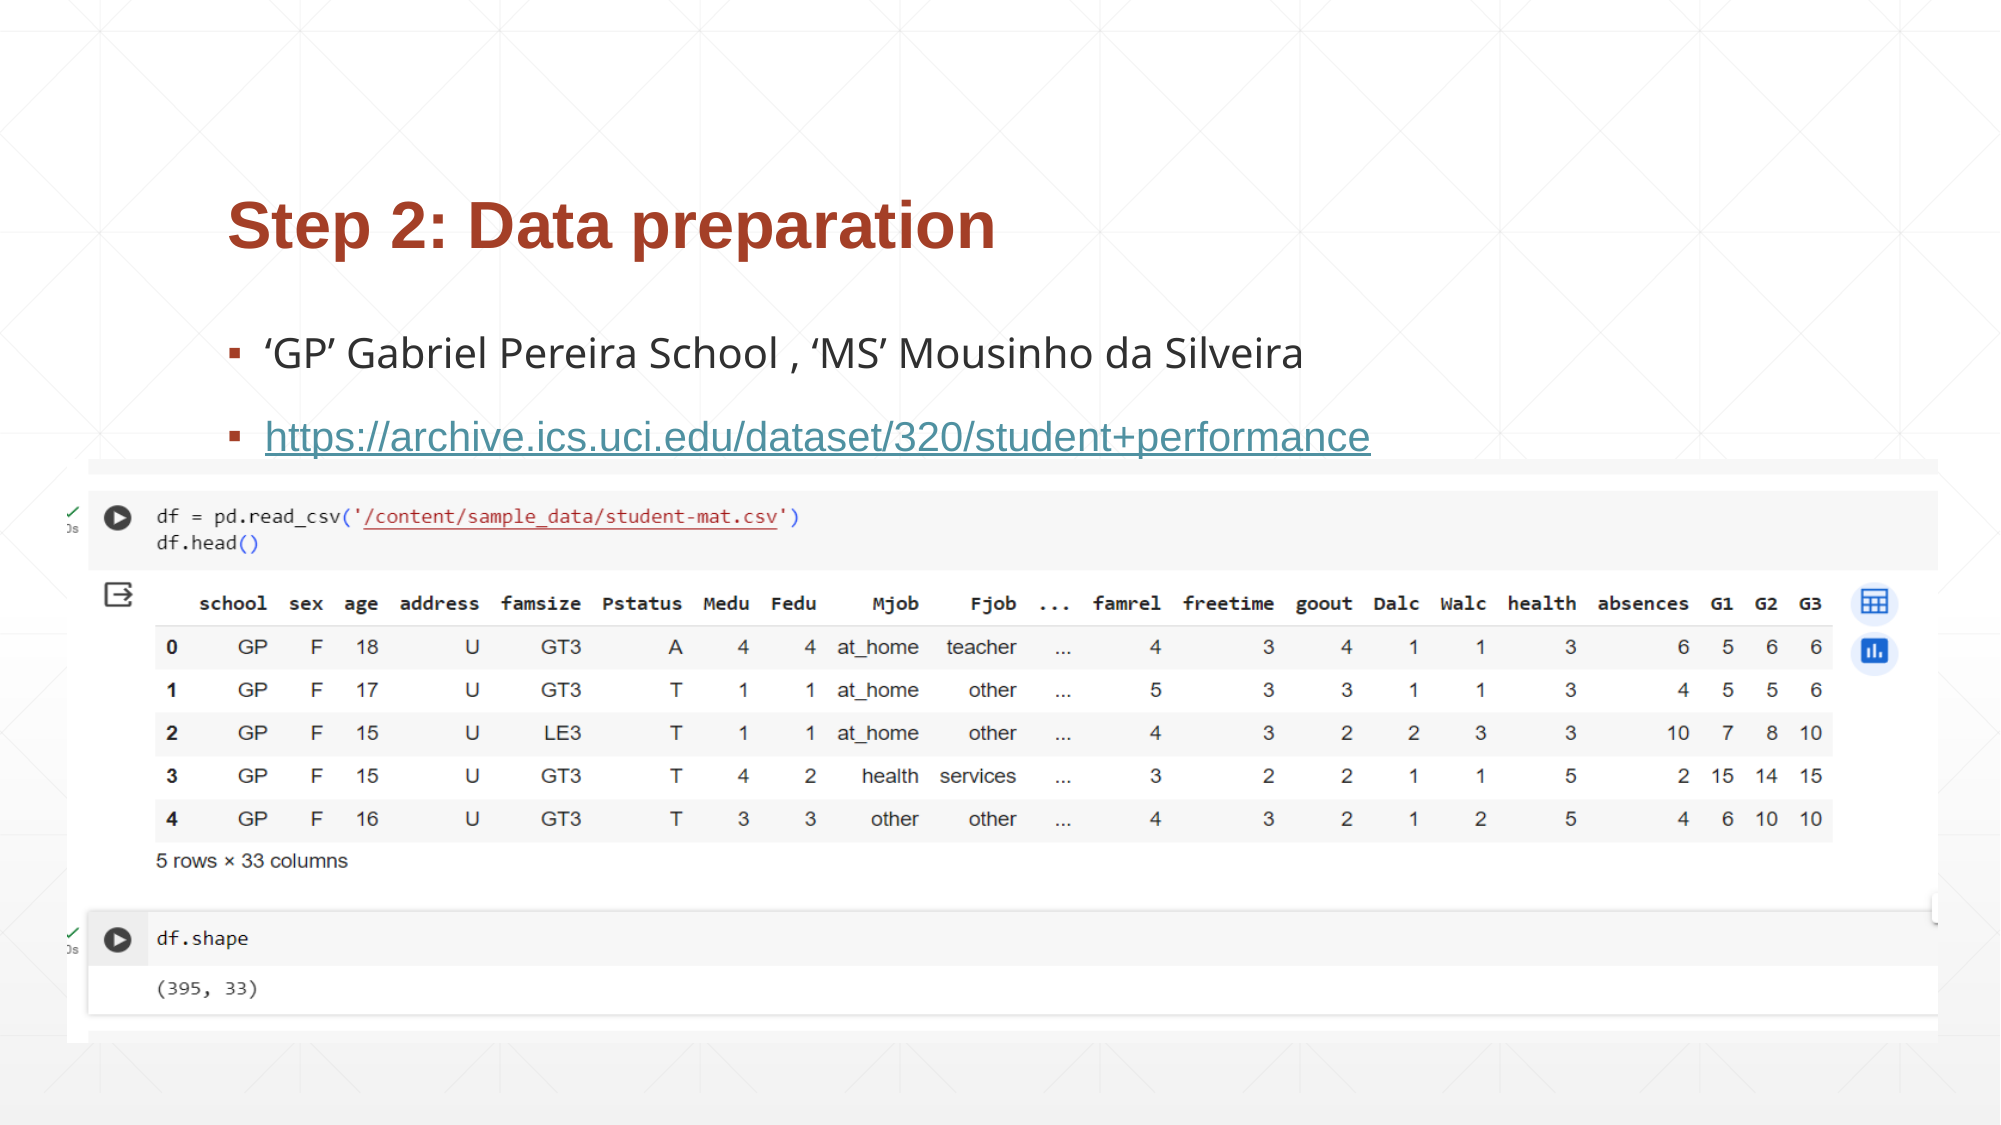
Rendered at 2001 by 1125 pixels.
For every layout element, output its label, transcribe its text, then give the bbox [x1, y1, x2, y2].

picture [67, 459, 1938, 1043]
title Step 2: Data preparation [212, 82, 1788, 271]
list ‘GP’ Gabriel Pereira School , ‘MS’ Mousinho da Silveira https://archive.ics.uci.edu/dataset/320/student+performance [212, 324, 1788, 459]
